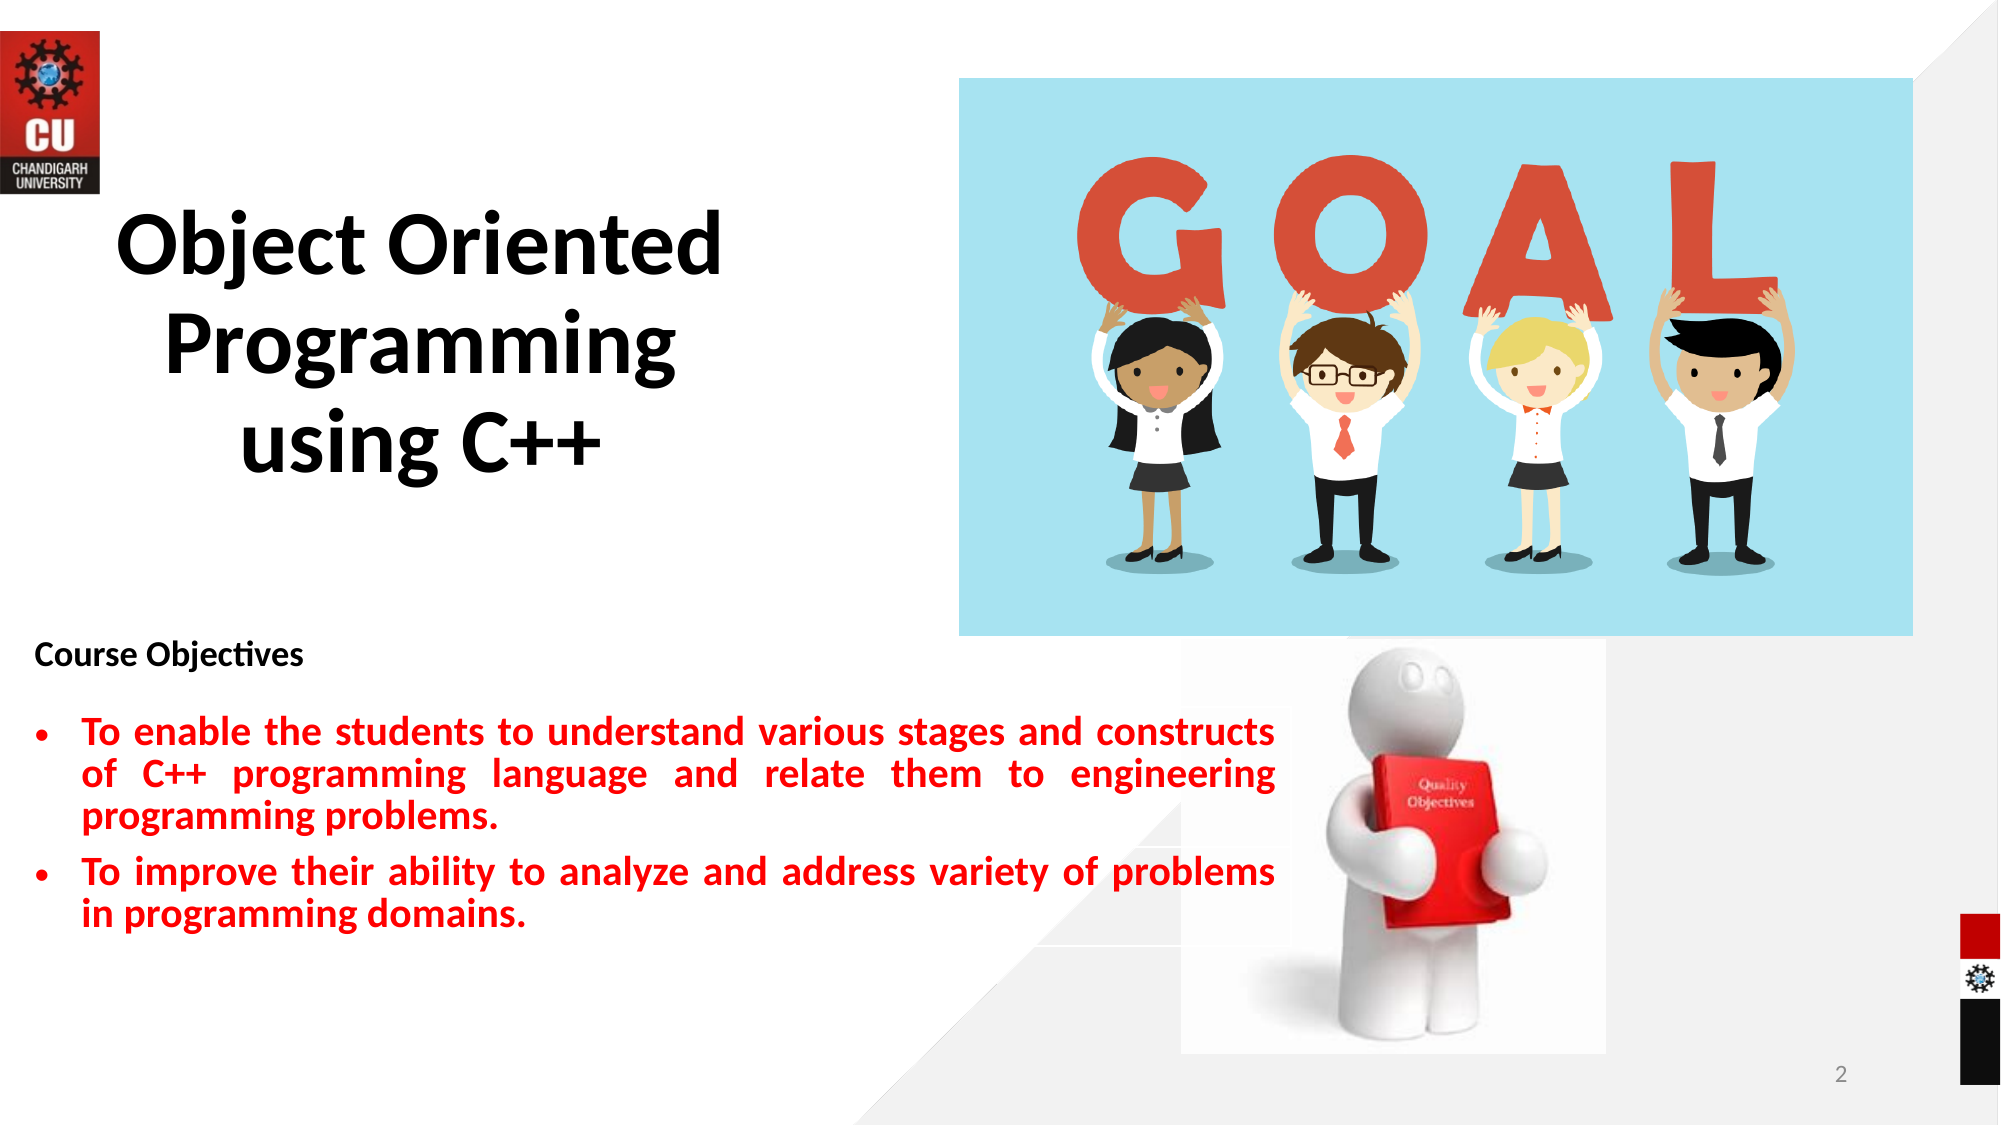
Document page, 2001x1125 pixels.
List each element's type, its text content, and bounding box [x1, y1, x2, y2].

list Course Objectives [19, 627, 624, 683]
slide_number 2 [1412, 1042, 1863, 1103]
title Object Oriented Programming using C++ [98, 137, 744, 500]
table_header To enable the students to understand various stages and constructs of C++ programming language and relate them to engineering programming problems. [20, 708, 1181, 846]
table_cell To improve their ability to analyze and address variety of problems in programming domains. [20, 848, 1181, 945]
picture [0, 0, 2001, 1125]
list [850, 161, 1863, 962]
